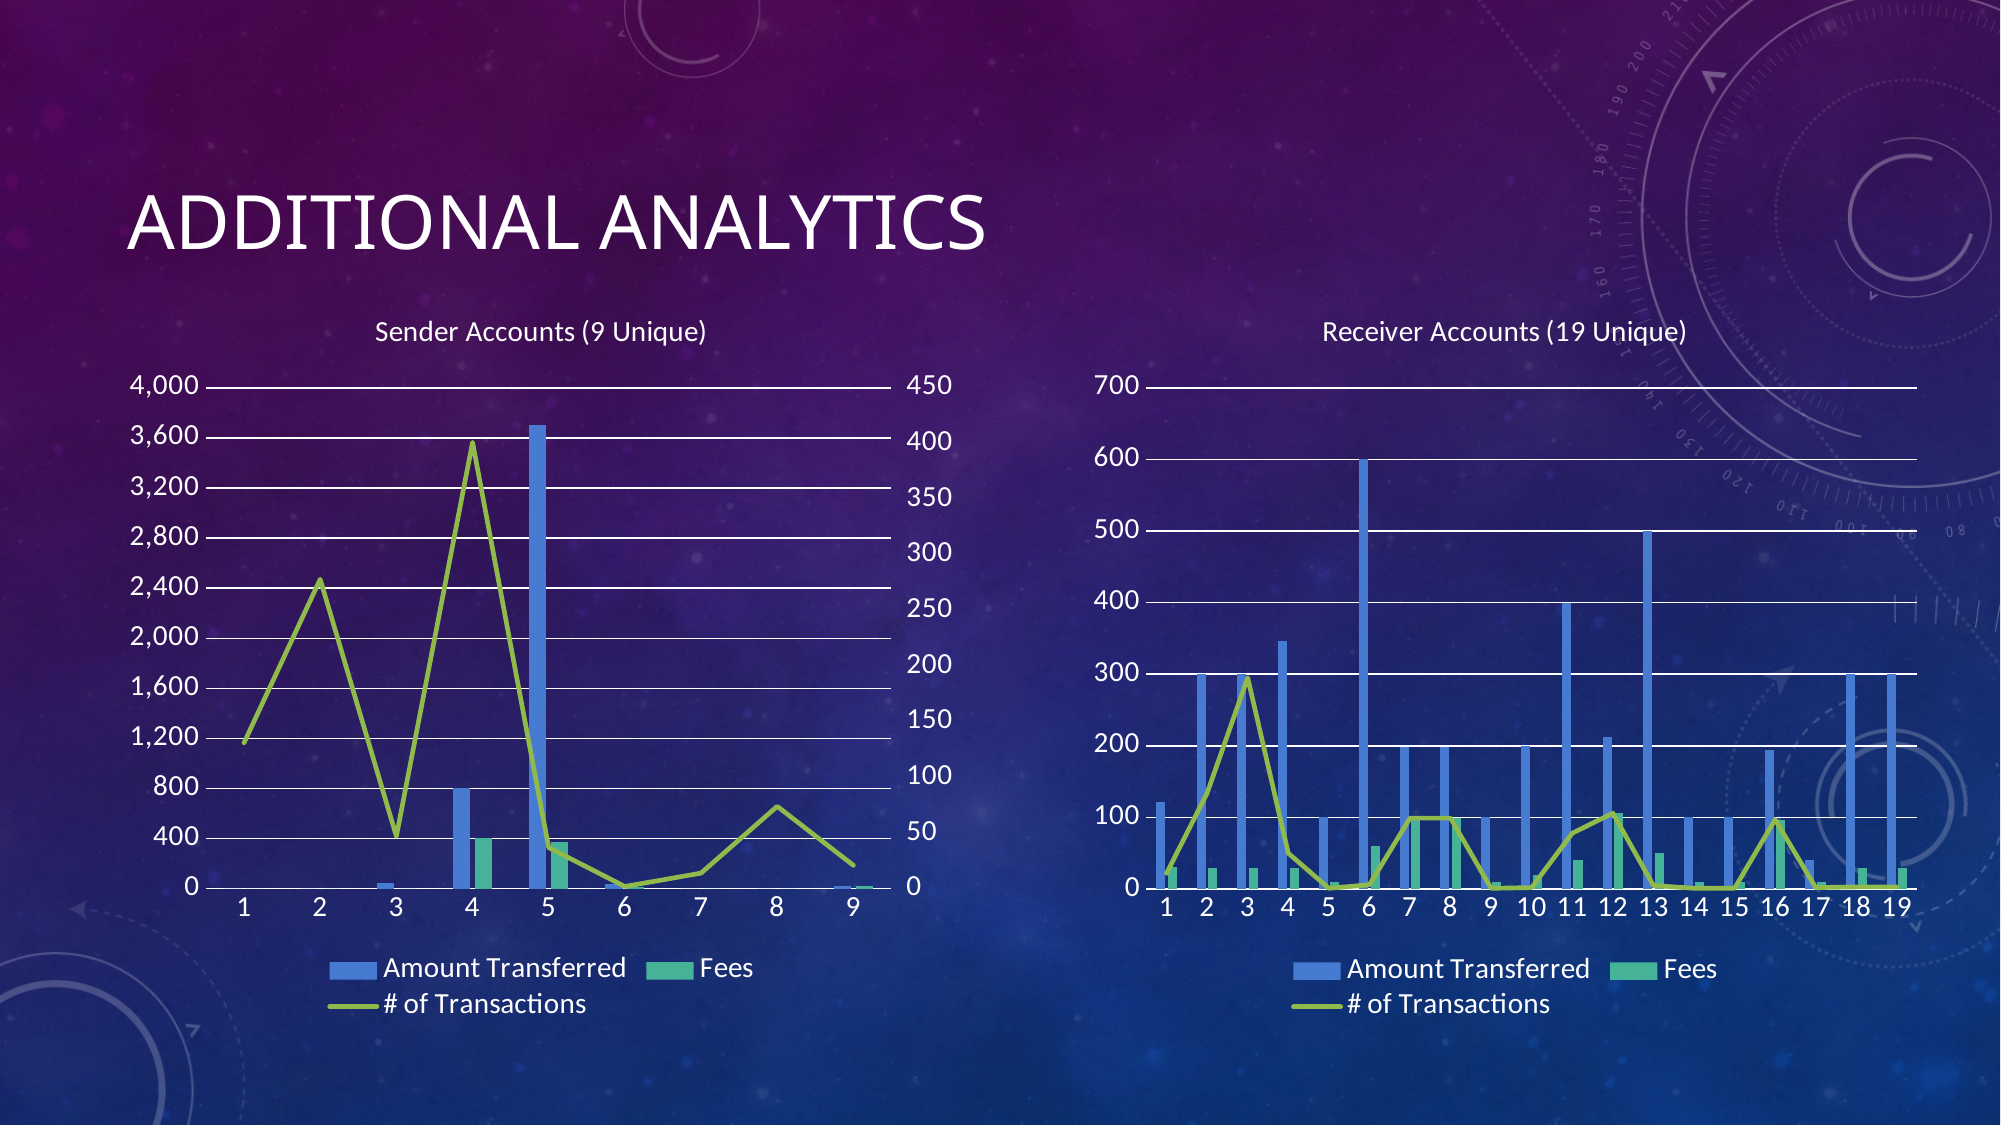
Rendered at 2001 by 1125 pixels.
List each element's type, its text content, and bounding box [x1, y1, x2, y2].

title Additional analytics [112, 99, 1775, 339]
chart [112, 287, 971, 1028]
picture [0, 0, 2001, 1125]
chart [1076, 287, 1935, 1028]
